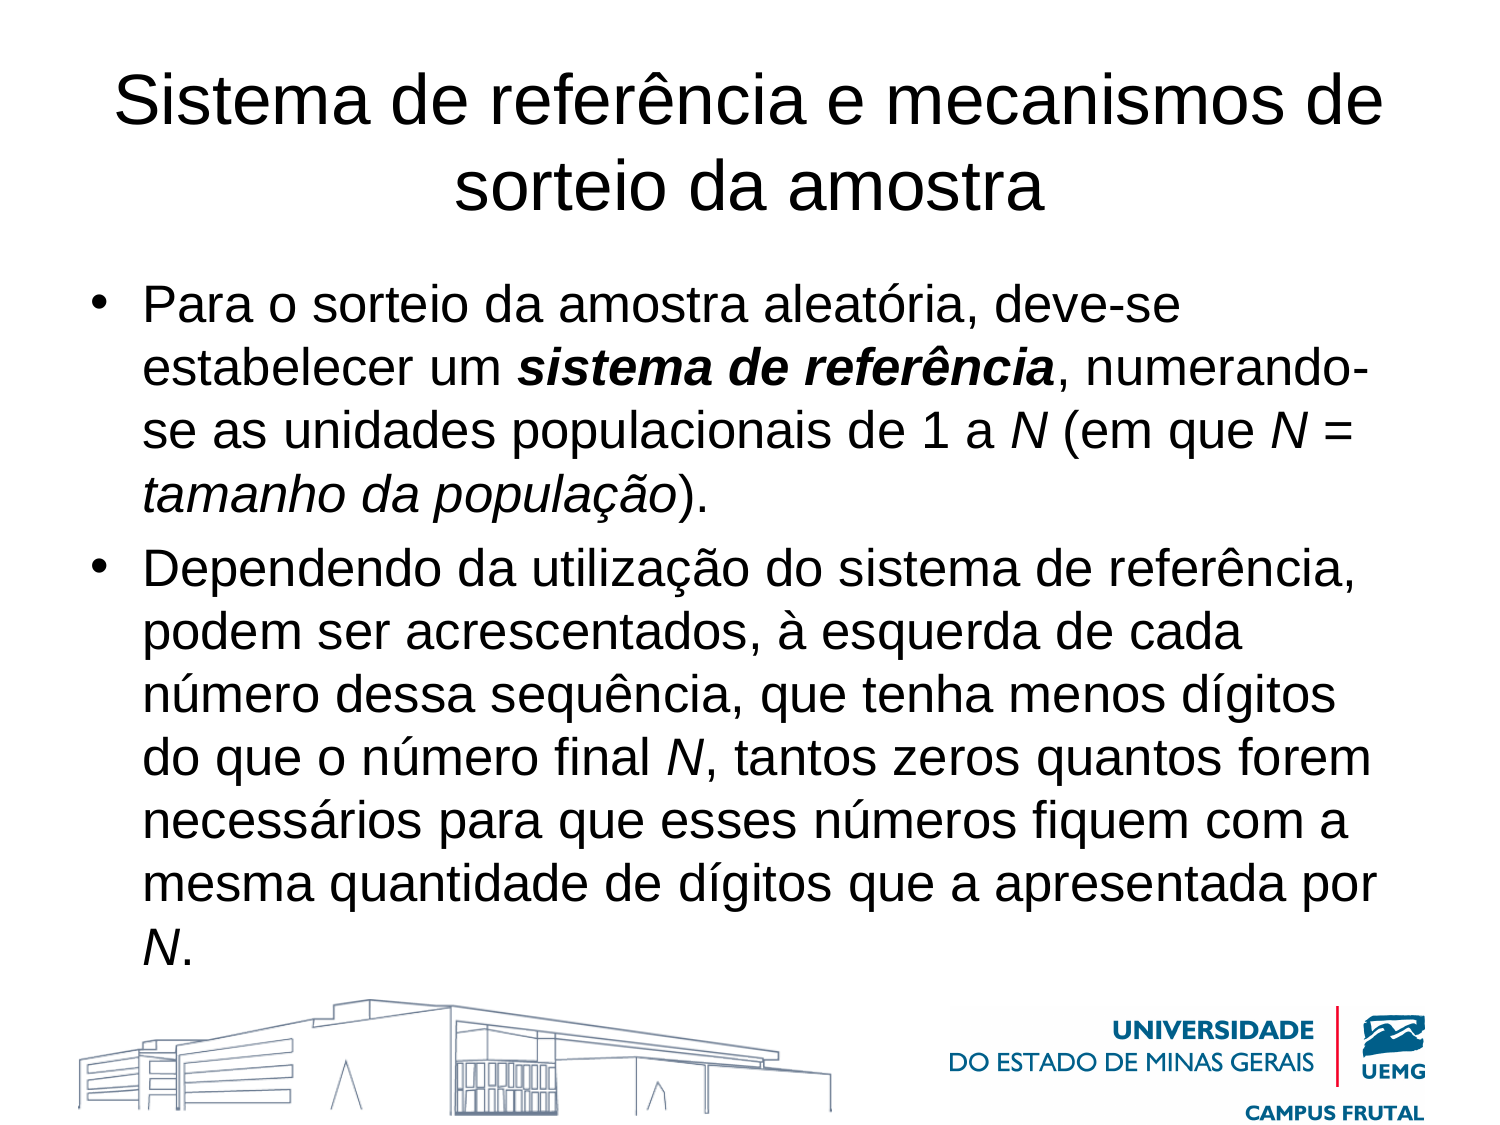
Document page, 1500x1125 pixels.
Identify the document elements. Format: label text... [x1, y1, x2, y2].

picture [1391, 1028, 1410, 1038]
title Sistema de referência e mecanismos de sorteio da amostra [75, 45, 1425, 233]
picture [1415, 1067, 1425, 1075]
list Para o sorteio da amostra aleatória, deve-se estabelecer um sistema de referência, numerando-se as unidades populacionais de 1 a N (em que N = tamanho da população). Dependendo da utilização do sistema de referência, podem ser acrescentados, à esquerda de cada número dessa sequência, que tenha menos dígitos do que o número final N, tantos zeros quantos forem necessários para que esses números fiquem com a mesma quantidade de dígitos que a apresentada por N. [75, 262, 1425, 988]
picture [78, 999, 832, 1116]
picture [1371, 1020, 1416, 1030]
picture [950, 1006, 1425, 1125]
picture [953, 1056, 963, 1068]
